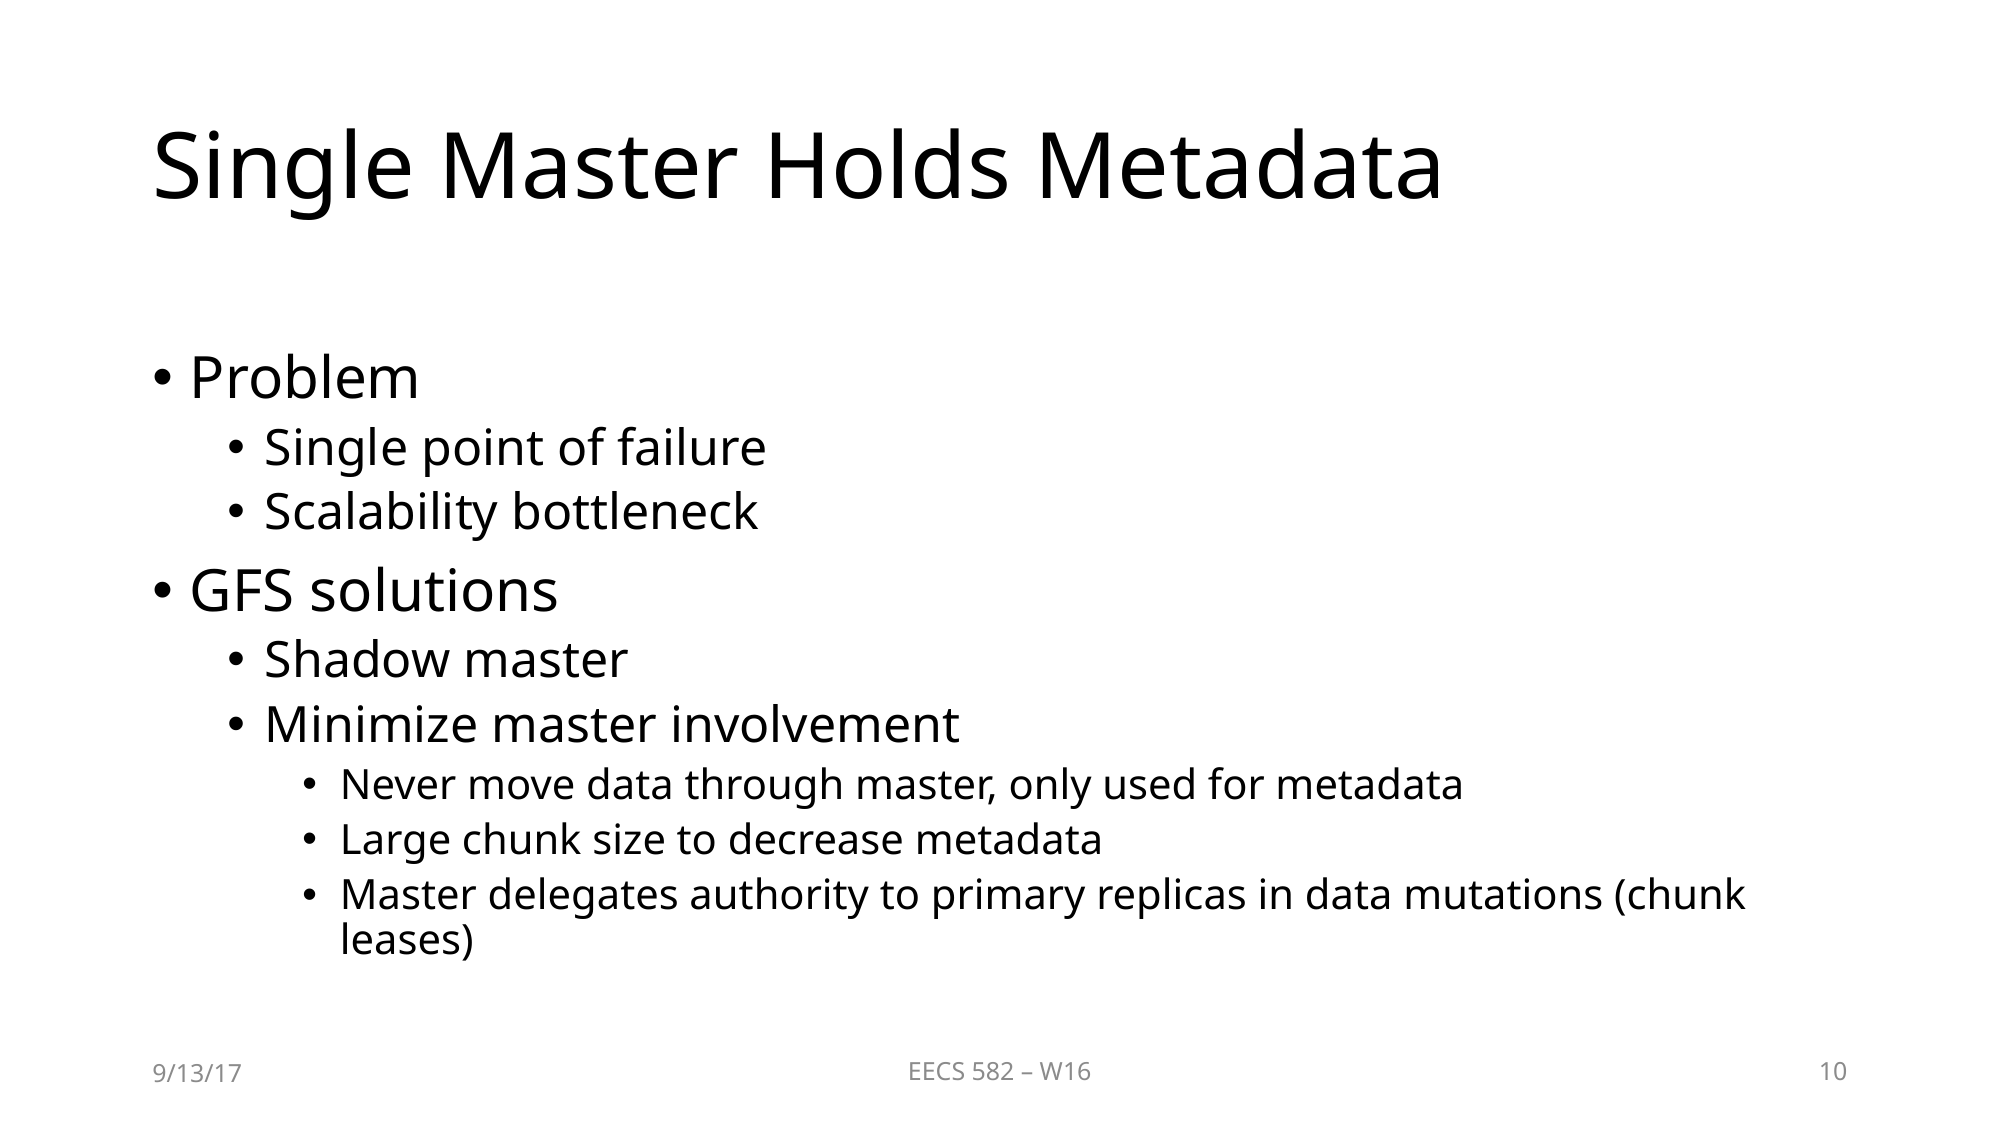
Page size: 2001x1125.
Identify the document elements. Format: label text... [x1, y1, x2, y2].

title Single Master Holds Metadata [137, 59, 1863, 278]
slide_number 10 [1412, 1042, 1863, 1103]
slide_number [137, 1042, 588, 1103]
footer EECS 582 – W16 [662, 1042, 1338, 1103]
list Problem Single point of failure Scalability bottleneck GFS solutions Shadow master Minimize master involvement Never move data through master, only used for metadata Large chunk size to decrease metadata Master delegates authority to primary replicas in data mutations (chunk leases) [137, 299, 1863, 1014]
